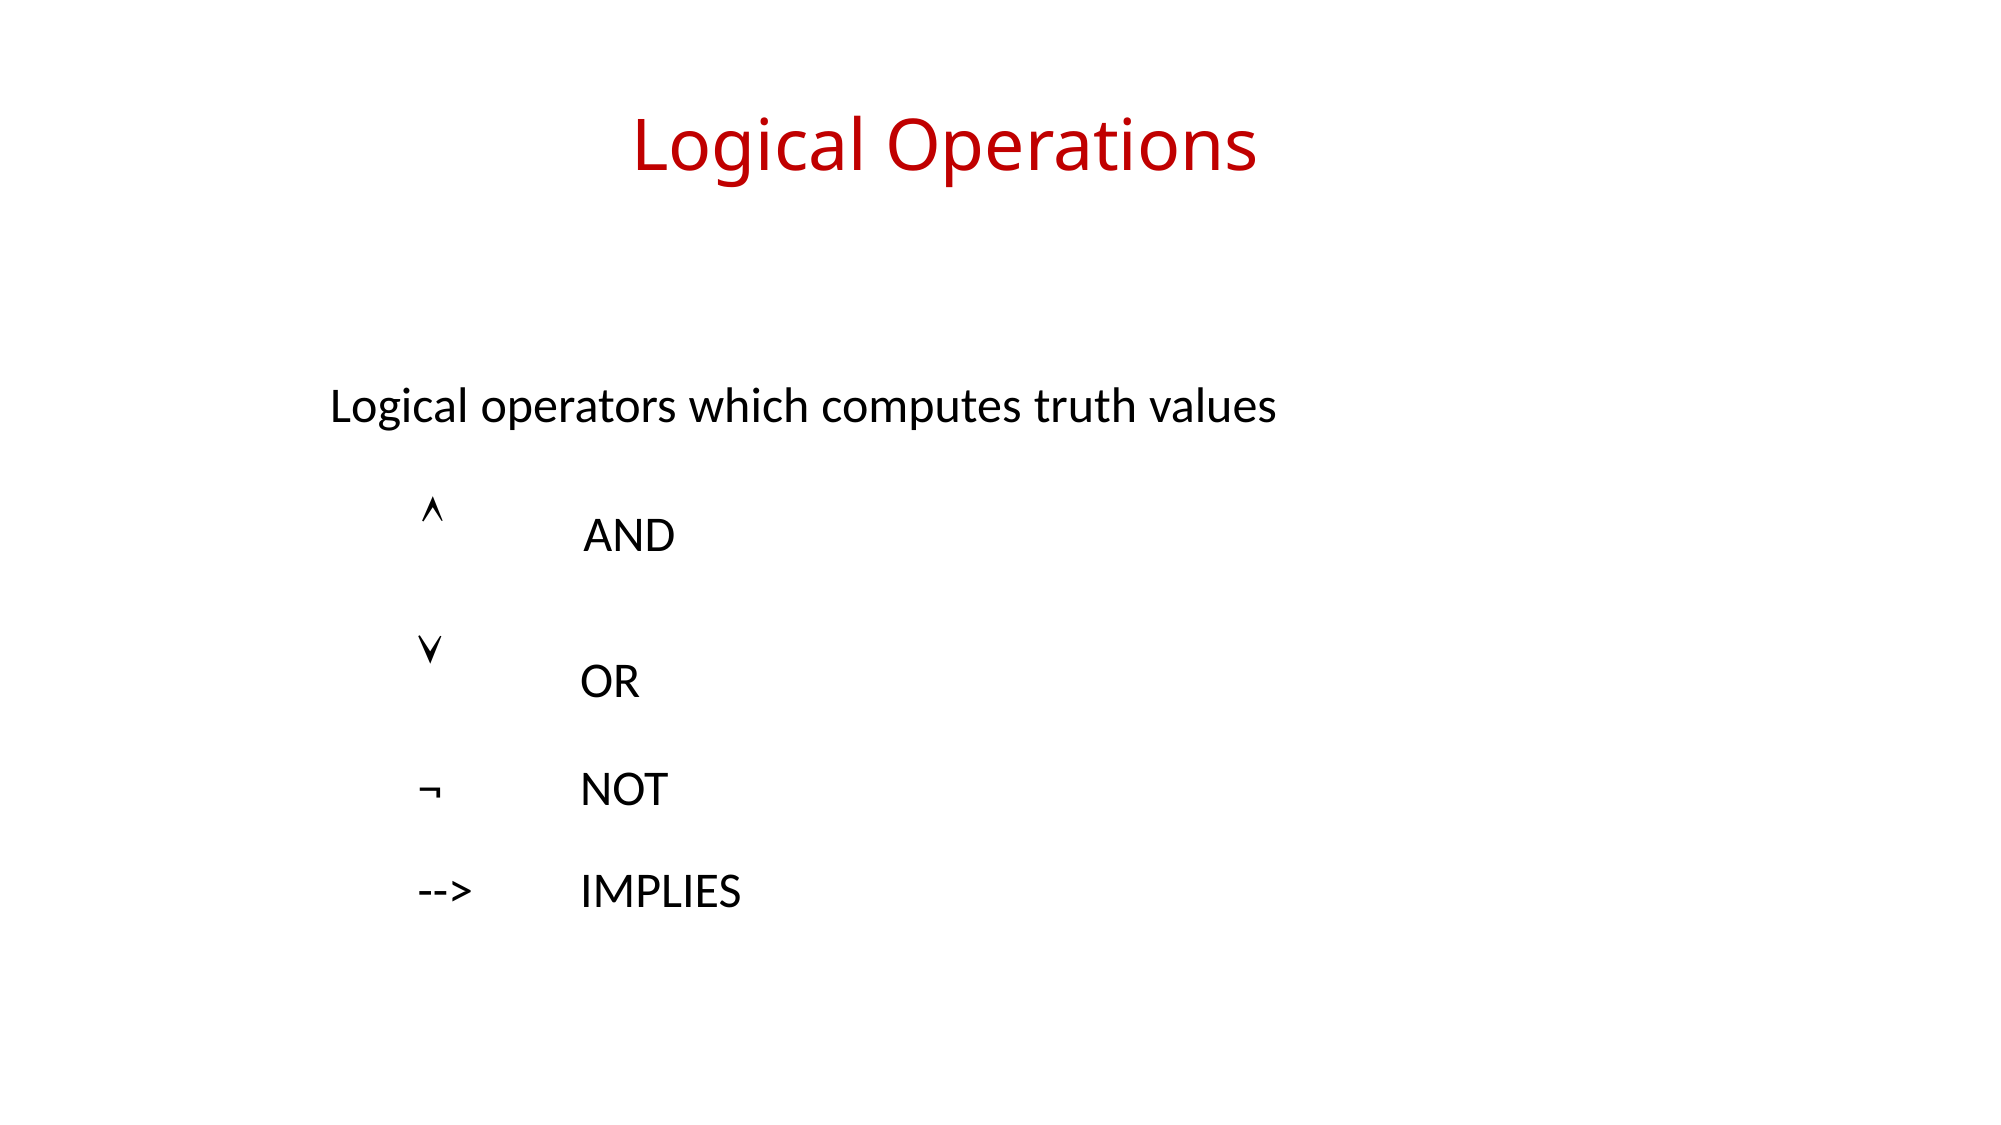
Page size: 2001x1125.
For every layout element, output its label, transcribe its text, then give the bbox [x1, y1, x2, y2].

text_box Logical Operations [616, 92, 1280, 204]
text_box Logical operators which computes truth values Ù AND Ú OR ¬ NOT --> IMPLIES [315, 335, 1547, 926]
